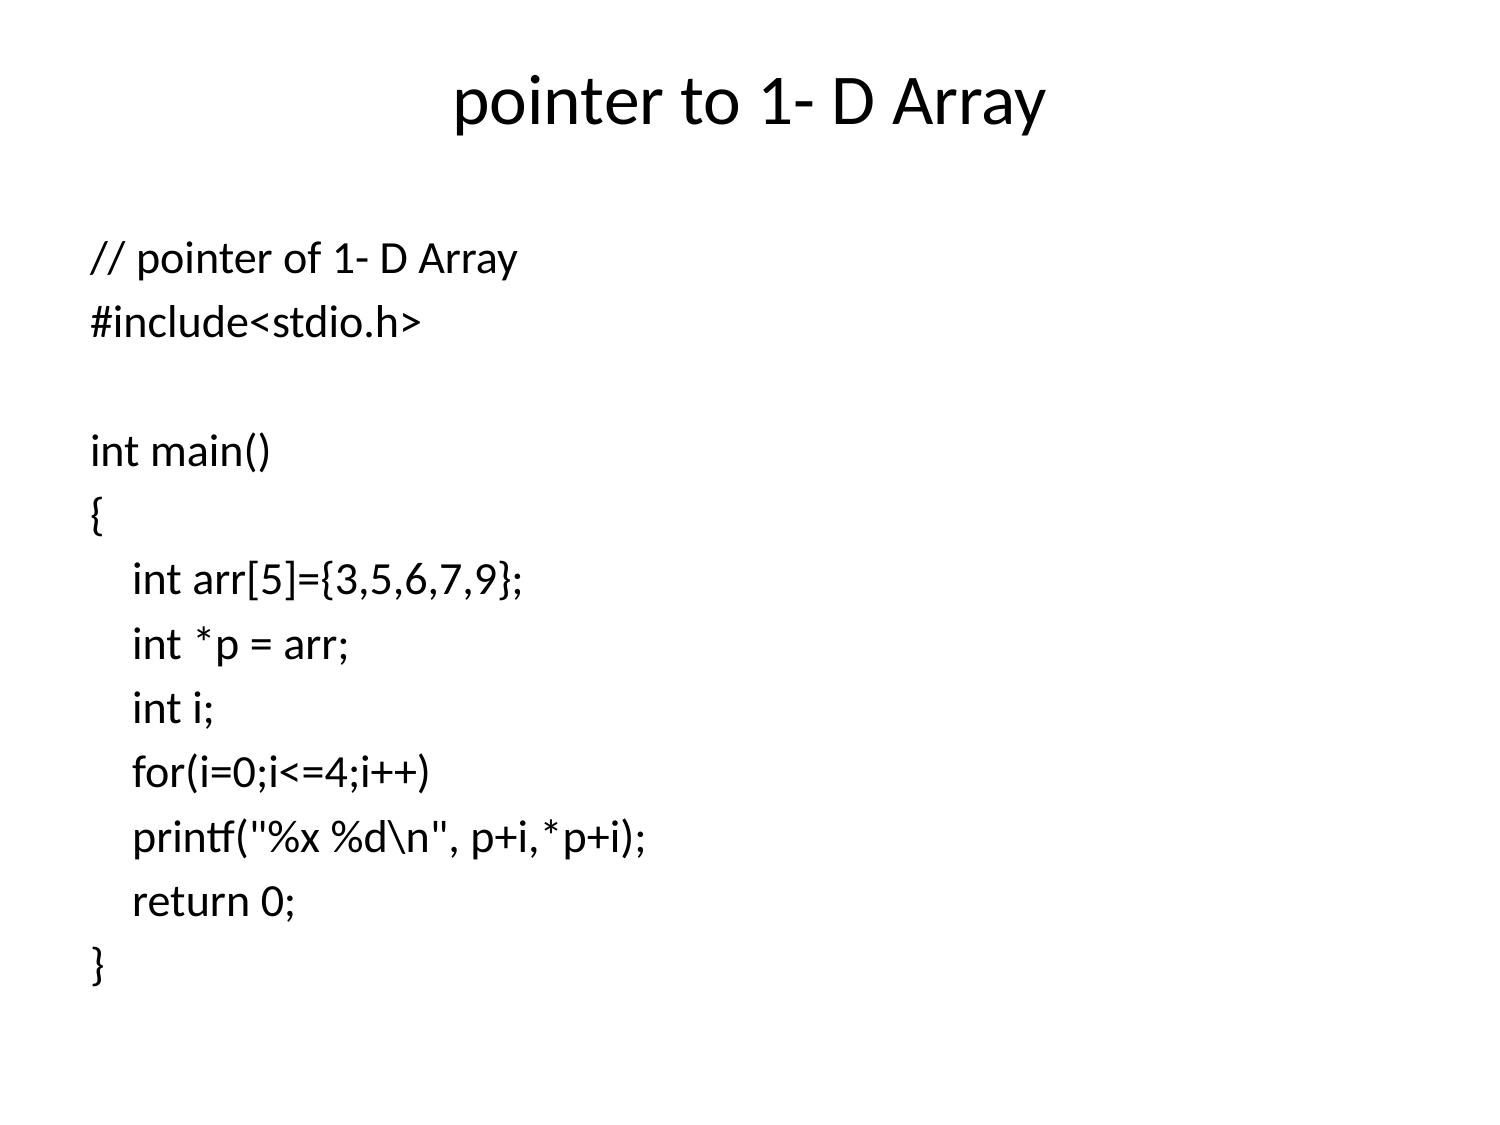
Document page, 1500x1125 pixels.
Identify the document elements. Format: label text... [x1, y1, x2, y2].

title pointer to 1- D Array [75, 45, 1425, 219]
list // pointer of 1- D Array #include<stdio.h> int main() { int arr[5]={3,5,6,7,9}; int *p = arr; int i; for(i=0;i<=4;i++) printf("%x %d\n", p+i,*p+i); return 0; } [75, 219, 1425, 1005]
